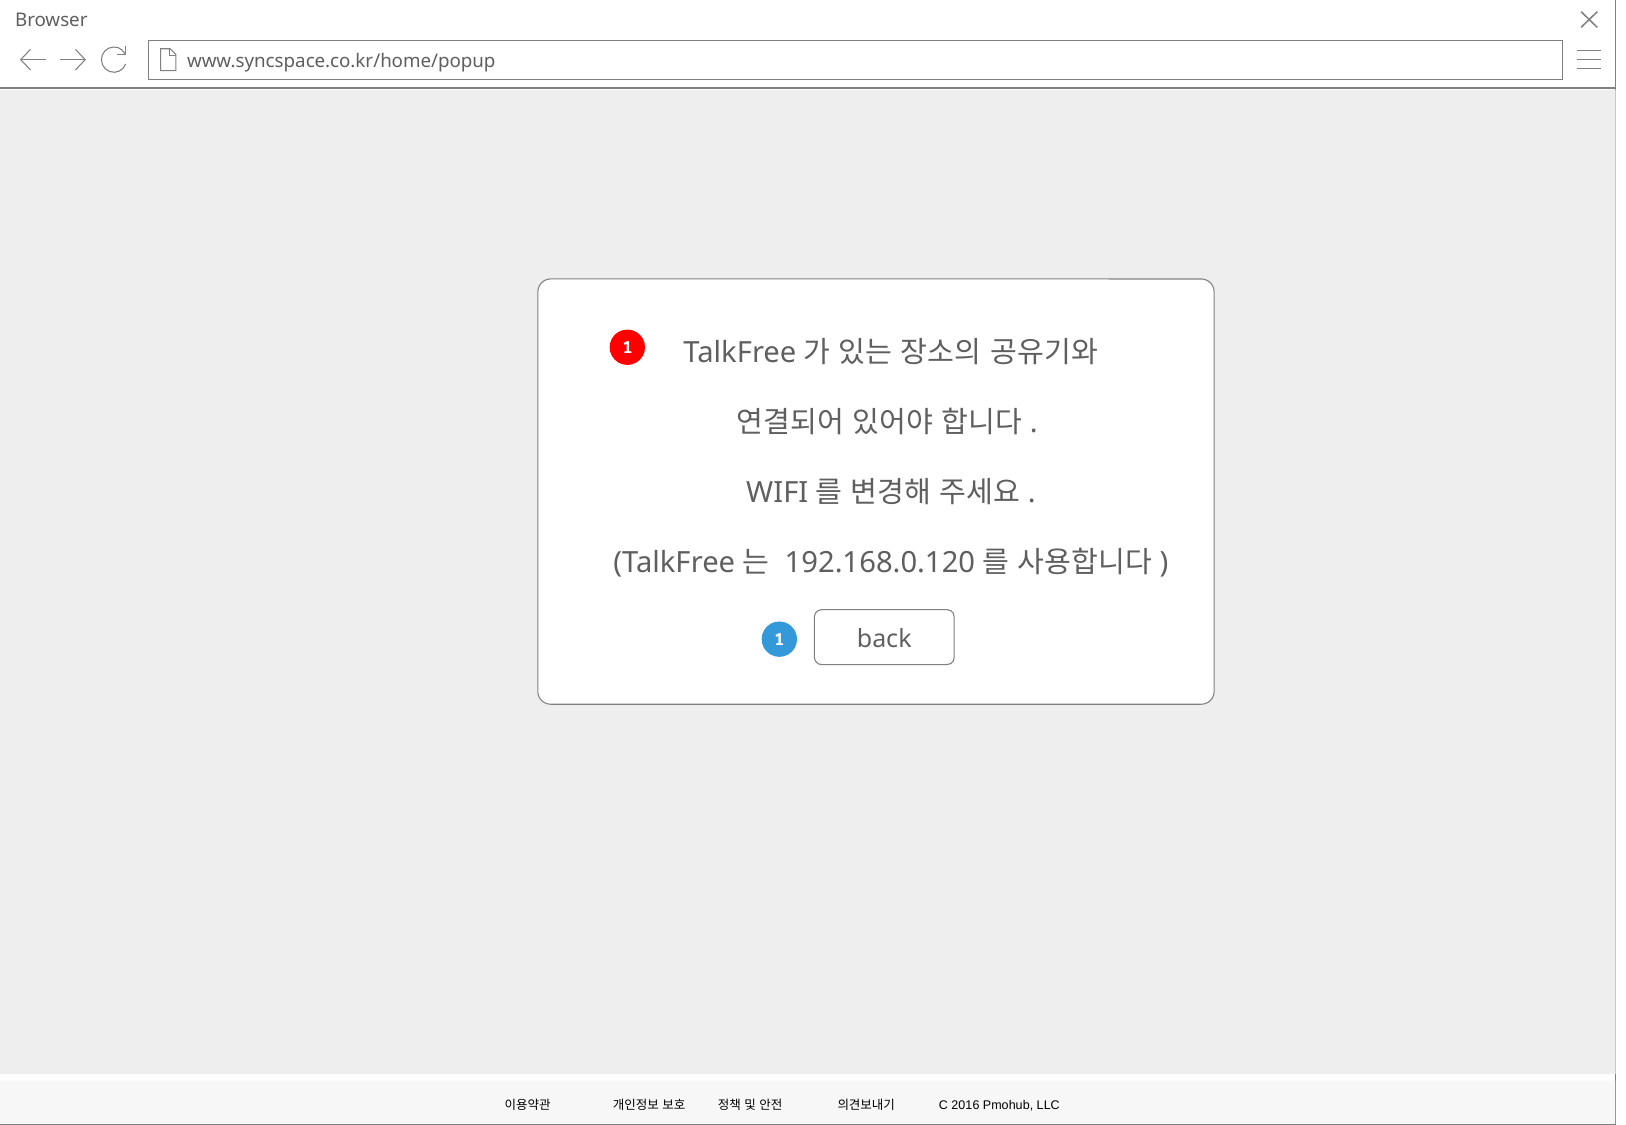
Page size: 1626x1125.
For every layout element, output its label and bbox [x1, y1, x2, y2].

text_box [0, 0, 1616, 1125]
